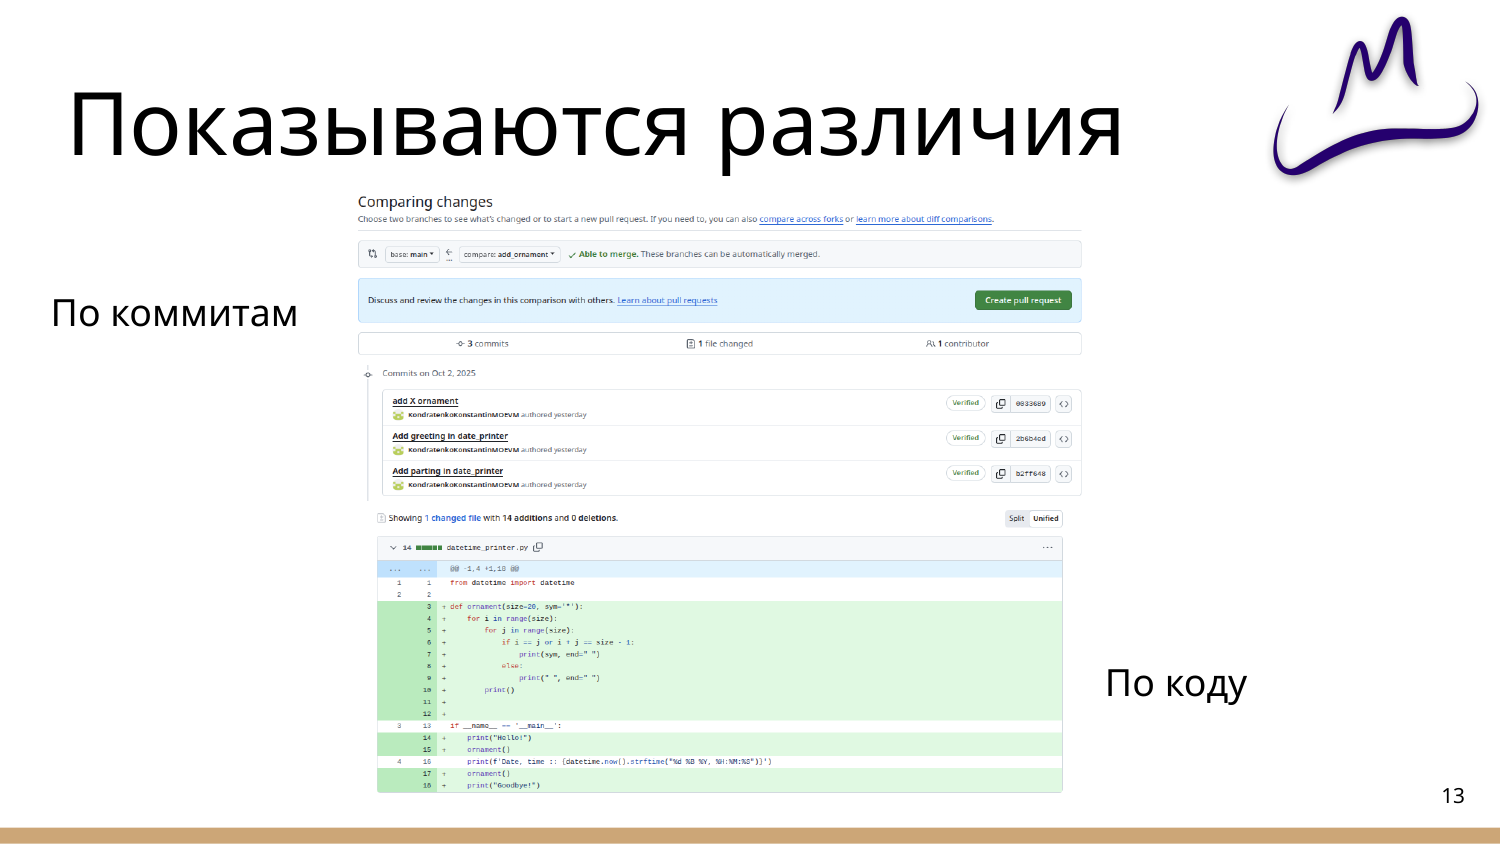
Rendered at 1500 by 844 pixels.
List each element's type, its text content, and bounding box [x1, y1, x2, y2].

picture [333, 187, 1167, 823]
slide_number ‹#› [1389, 764, 1480, 830]
text_box По коммитам [35, 273, 328, 383]
title Показываются различия [51, 51, 1246, 189]
text_box По коду [1171, 644, 1383, 753]
picture [1253, 0, 1500, 190]
